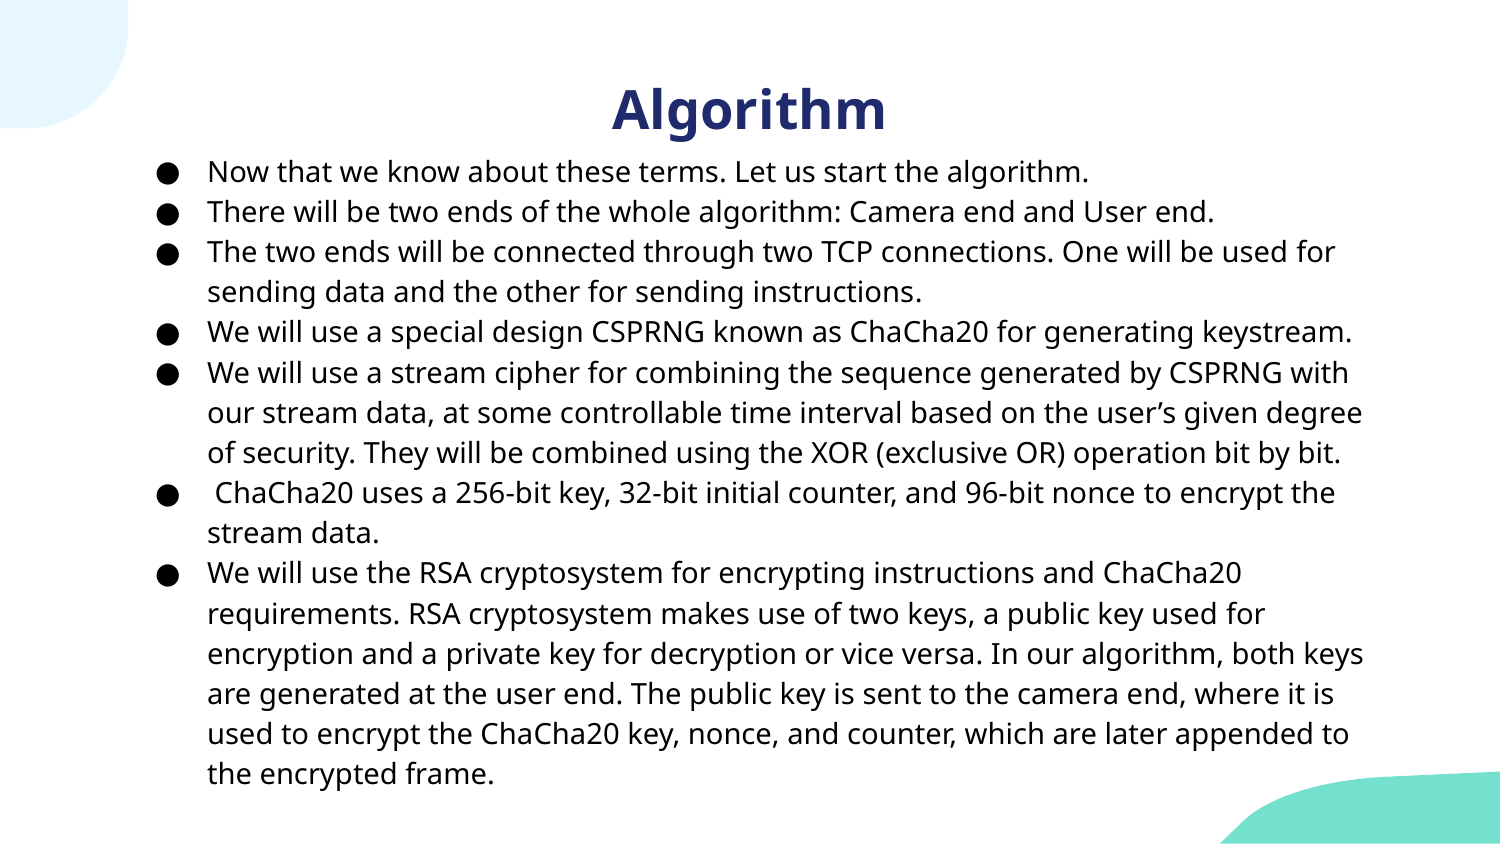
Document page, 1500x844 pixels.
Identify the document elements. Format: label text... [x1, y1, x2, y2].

title Algorithm [116, 60, 1383, 155]
list Now that we know about these terms. Let us start the algorithm. There will be two ends of the whole algorithm: Camera end and User end. The two ends will be connected through two TCP connections. One will be used for sending data and the other for sending instructions. We will use a special design CSPRNG known as ChaCha20 for generating keystream. We will use a stream cipher for combining the sequence generated by CSPRNG with our stream data, at some controllable time interval based on the user’s given degree of security. They will be combined using the XOR (exclusive OR) operation bit by bit. ChaCha20 uses a 256-bit key, 32-bit initial counter, and 96-bit nonce to encrypt the stream data. We will use the RSA cryptosystem for encrypting instructions and ChaCha20 requirements. RSA cryptosystem makes use of two keys, a public key used for encryption and a private key for decryption or vice versa. In our algorithm, both keys are generated at the user end. The public key is sent to the camera end, where it is used to encrypt the ChaCha20 key, nonce, and counter, which are later appended to the encrypted frame. [116, 189, 1383, 750]
